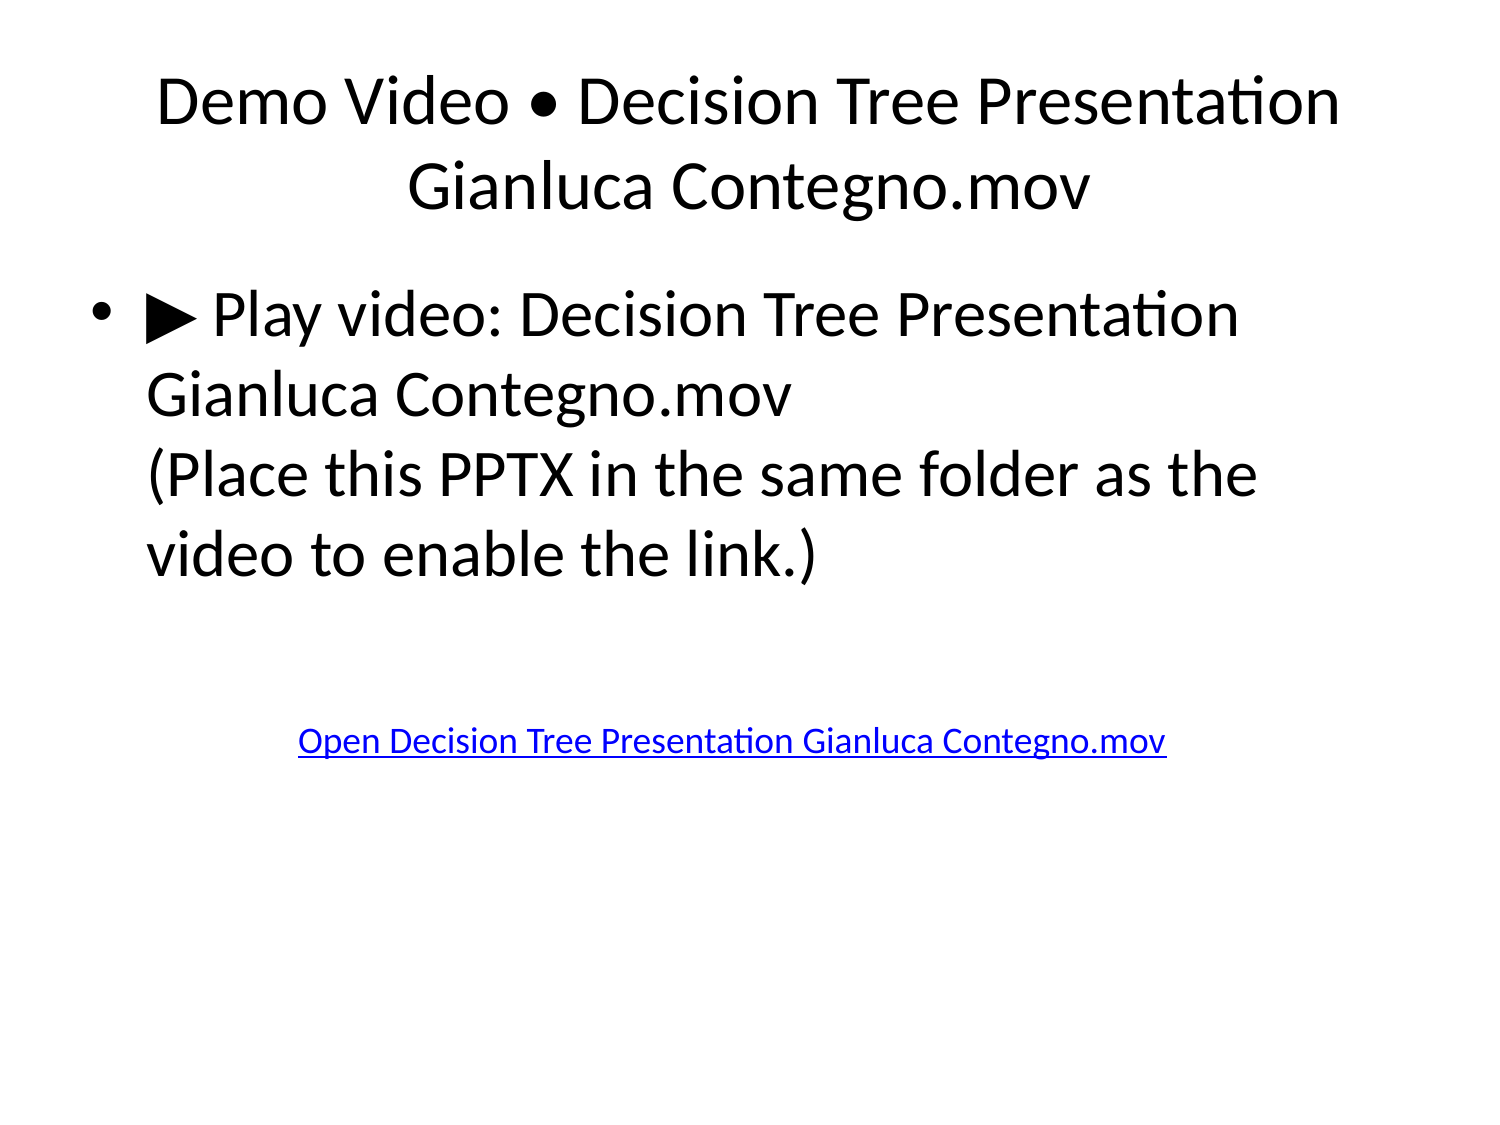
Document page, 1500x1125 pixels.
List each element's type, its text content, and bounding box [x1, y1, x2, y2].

title Demo Video • Decision Tree Presentation Gianluca Contegno.mov [75, 45, 1425, 233]
text_box Open Decision Tree Presentation Gianluca Contegno.mov [283, 708, 1182, 769]
list ▶ Play video: Decision Tree Presentation Gianluca Contegno.mov (Place this PPTX in the same folder as the video to enable the link.) [75, 262, 1425, 1005]
